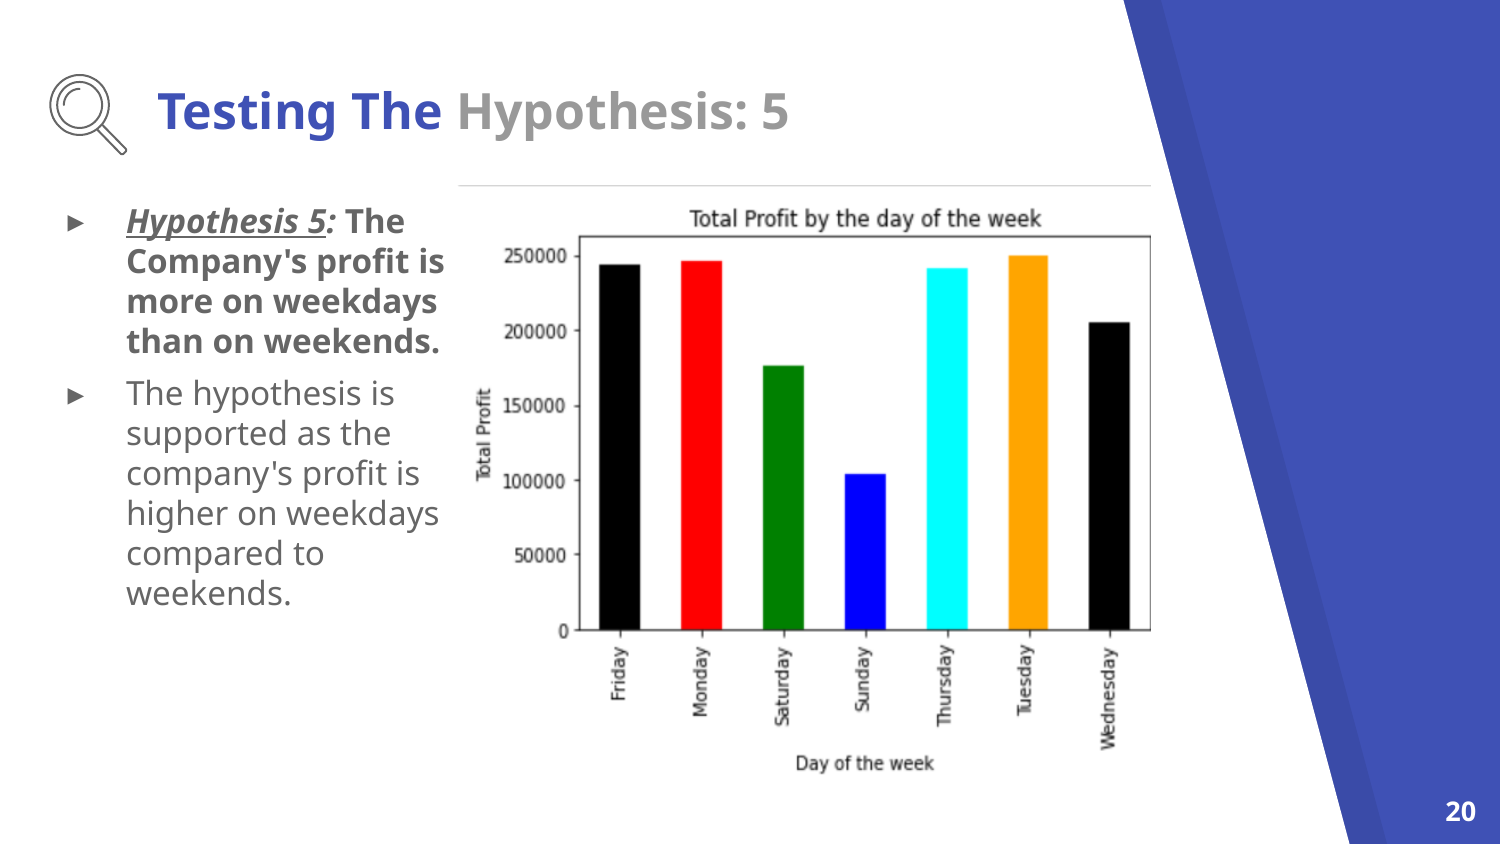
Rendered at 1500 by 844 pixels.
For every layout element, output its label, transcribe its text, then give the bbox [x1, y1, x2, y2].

title Testing The Hypothesis: 5 [142, 69, 1094, 155]
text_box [50, 74, 127, 155]
slide_number 20 [1401, 779, 1492, 844]
picture [456, 184, 1152, 794]
list Hypothesis 5: The Company's profit is more on weekdays than on weekends. The hypothesis is supported as the company's profit is higher on weekdays compared to weekends. [36, 185, 473, 831]
